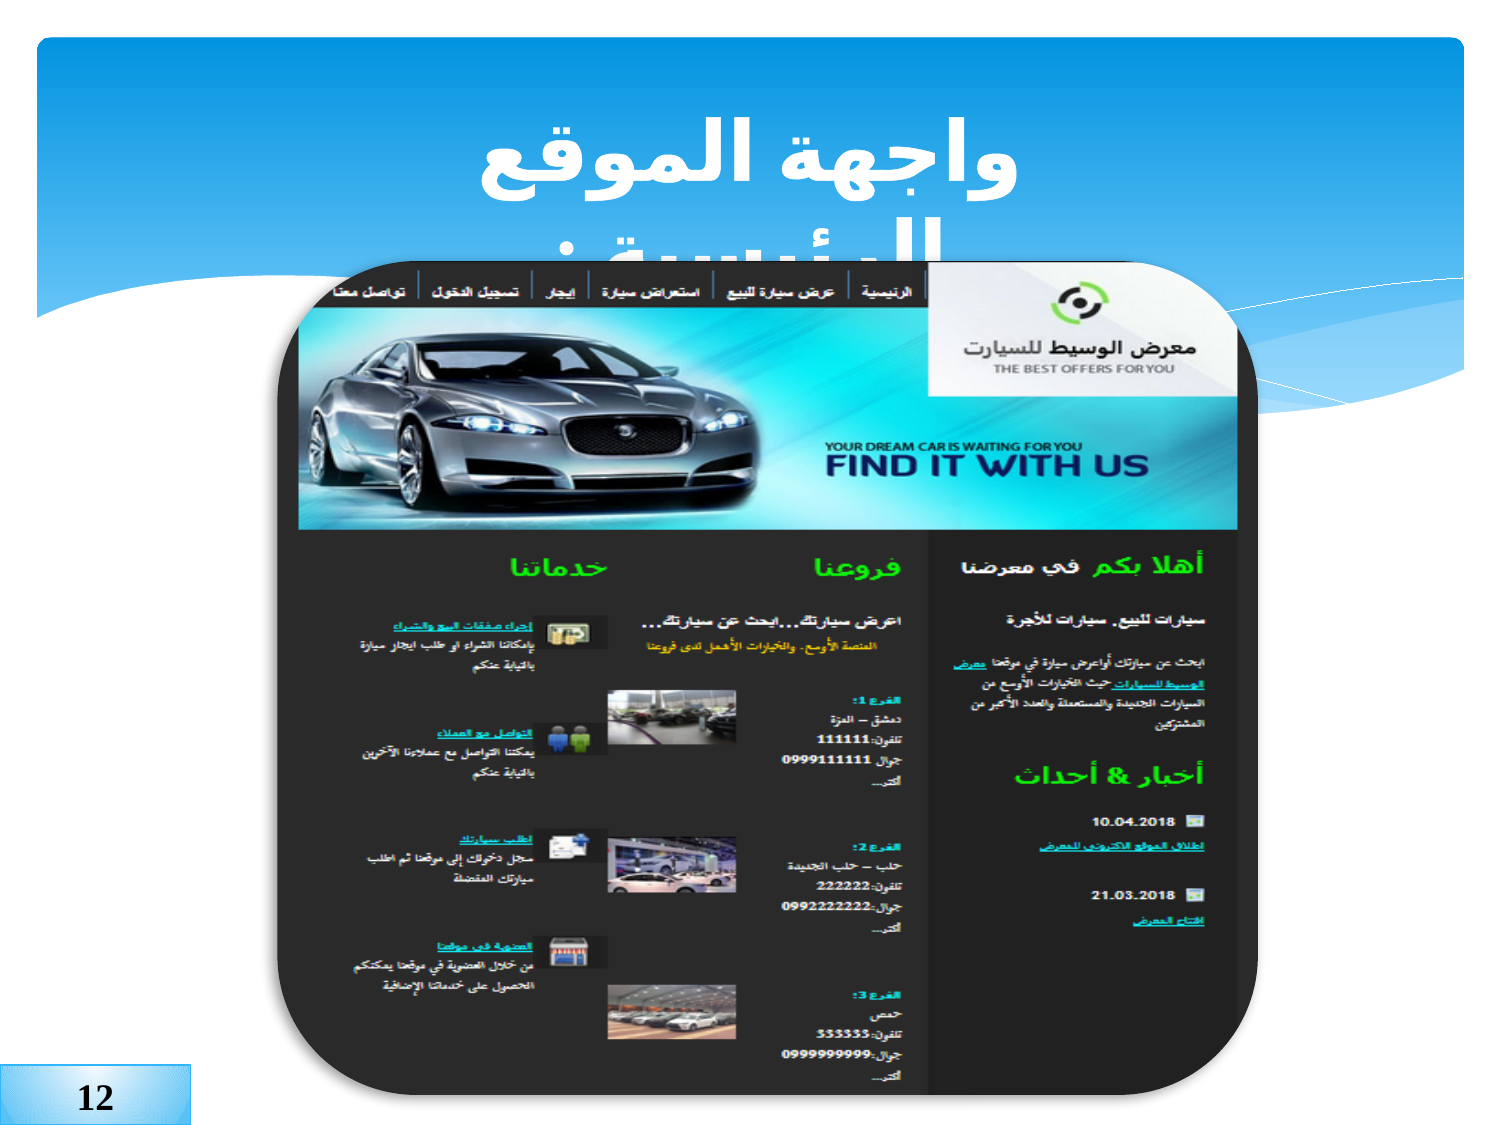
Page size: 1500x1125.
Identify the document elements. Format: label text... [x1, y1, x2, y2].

text_box 12 [0, 1064, 191, 1125]
picture [277, 260, 1259, 1096]
text_box واجهة الموقع الرئيسية : [383, 89, 1117, 258]
